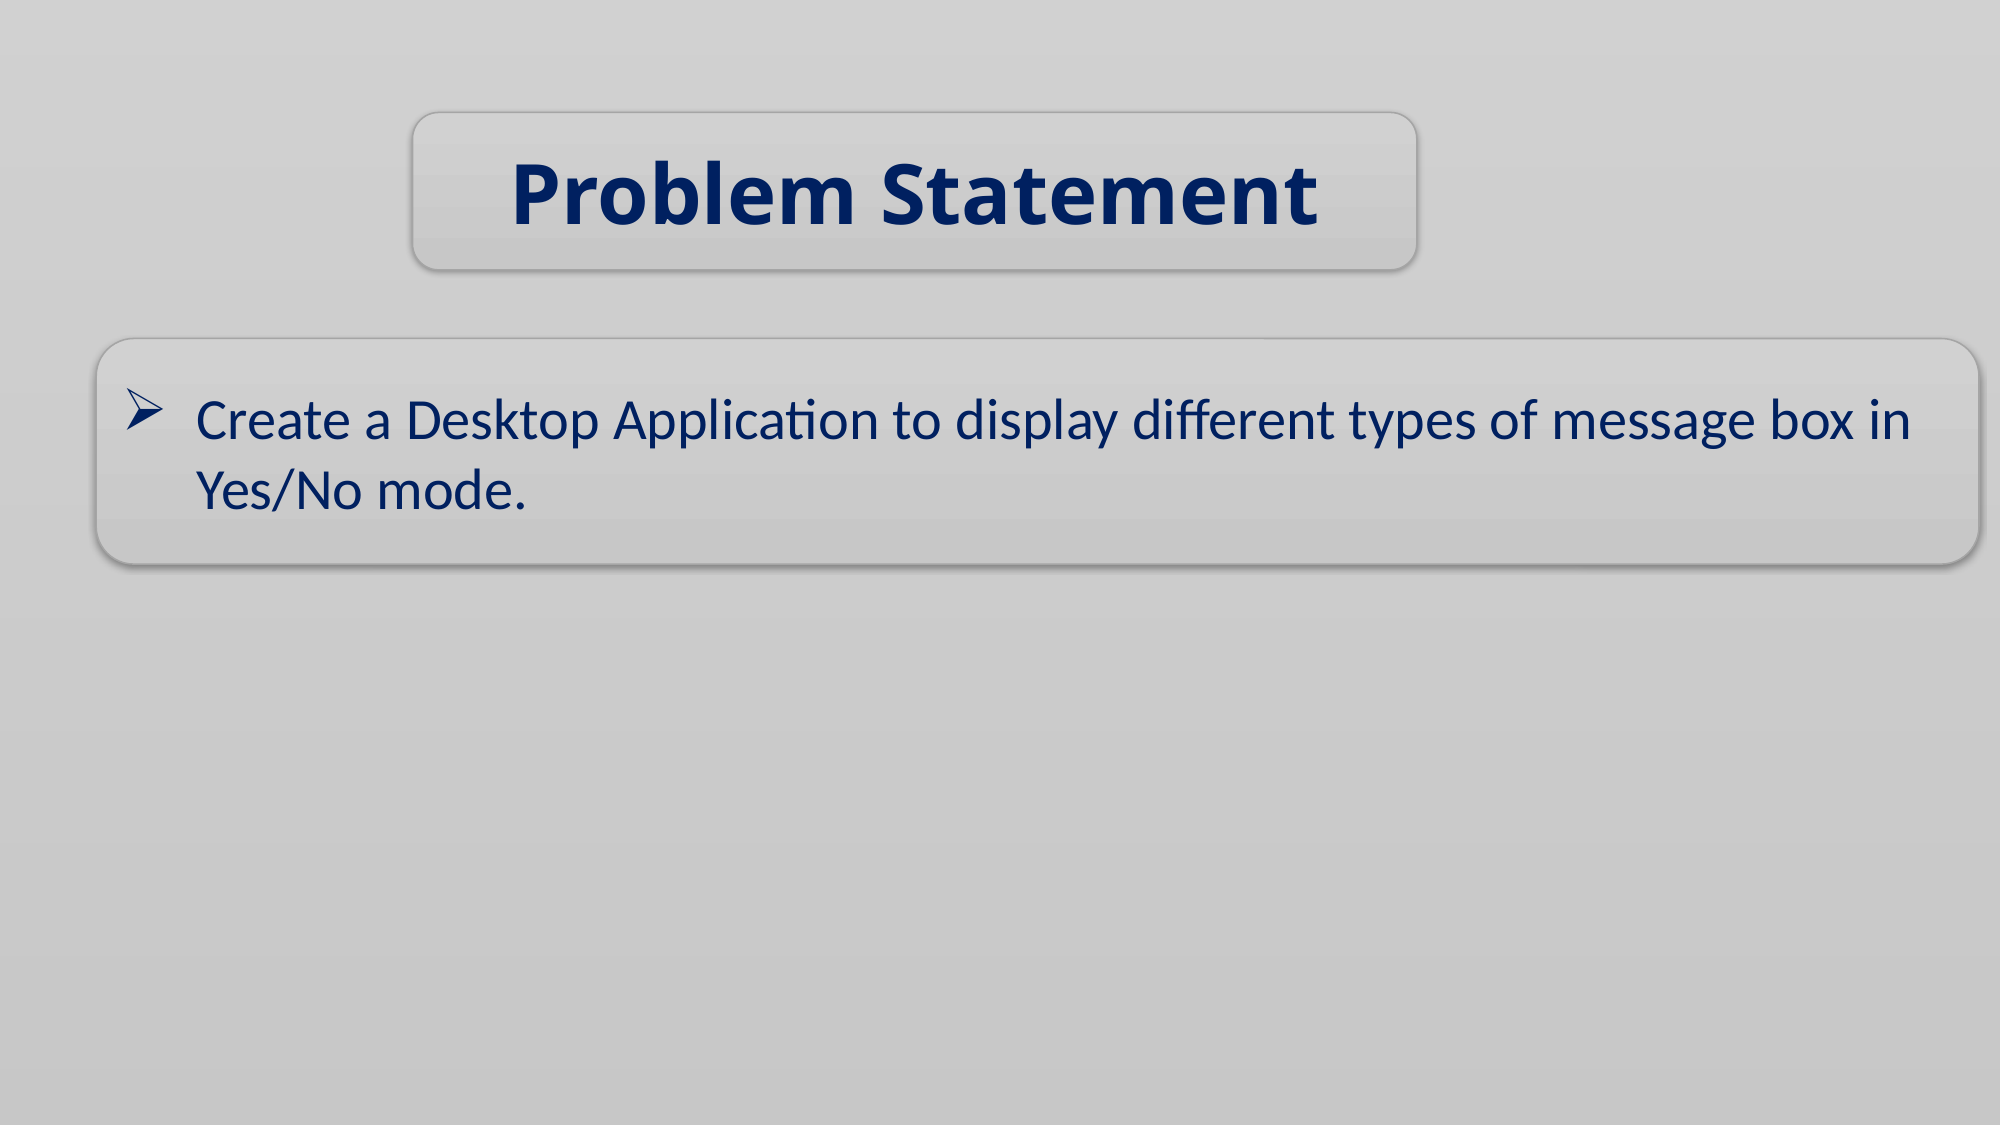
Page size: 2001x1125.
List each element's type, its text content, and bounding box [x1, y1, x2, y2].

text_box Problem Statement [411, 111, 1418, 271]
text_box Create a Desktop Application to display different types of message box in Yes/No mode. [95, 337, 1980, 565]
